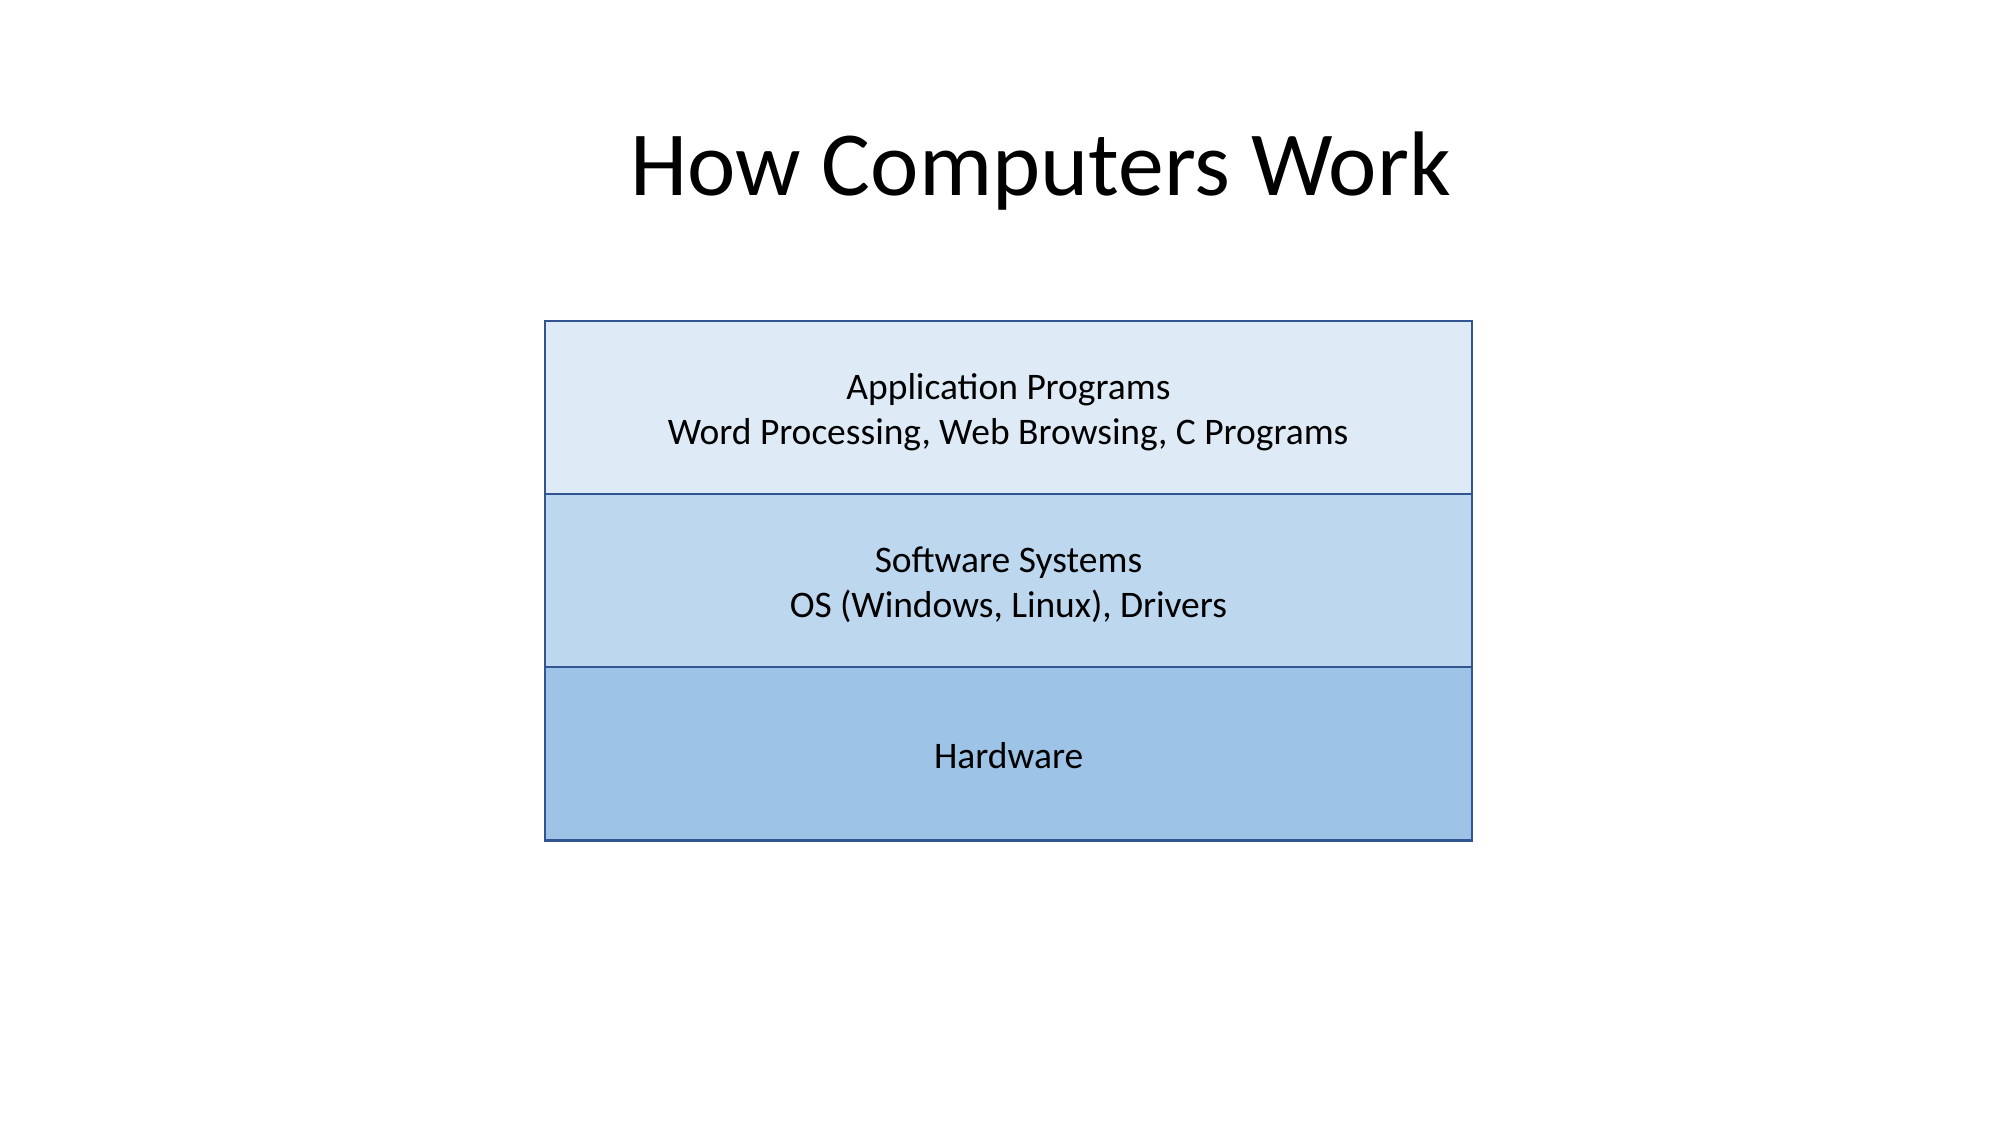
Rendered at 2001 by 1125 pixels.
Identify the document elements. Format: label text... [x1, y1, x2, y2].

text_box Software Systems OS (Windows, Linux), Drivers [544, 493, 1473, 666]
text_box Hardware [544, 666, 1473, 842]
text_box Application Programs Word Processing, Web Browsing, C Programs [544, 320, 1473, 493]
text_box How Computers Work [310, 96, 1772, 221]
